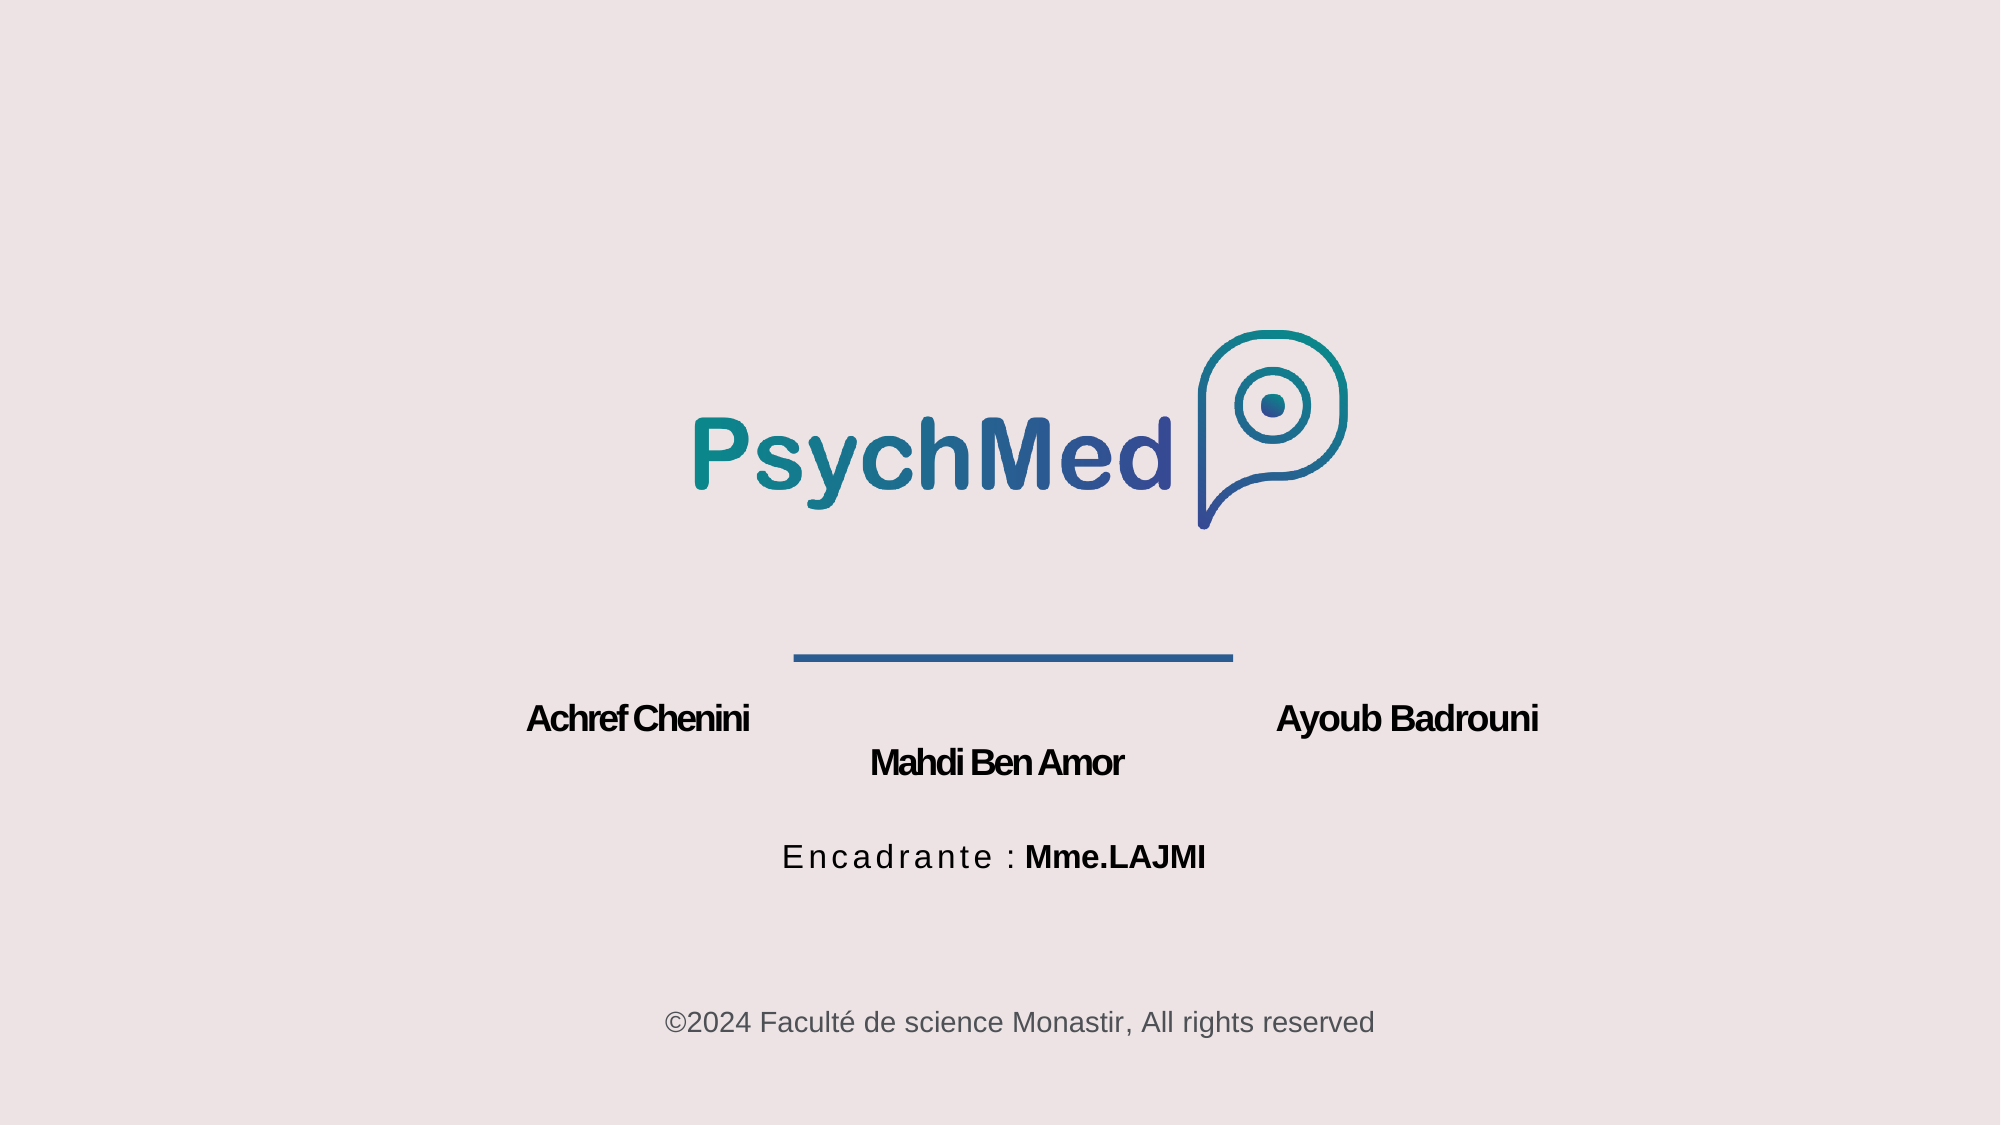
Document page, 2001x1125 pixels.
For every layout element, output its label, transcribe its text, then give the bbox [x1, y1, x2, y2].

text_box Encadrante : Mme.LAJMI [779, 833, 1248, 876]
text_box Ayoub Badrouni [1273, 691, 1546, 739]
text_box ©2024 Faculté de science Monastir, All rights reserved [663, 1000, 1517, 1038]
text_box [689, 293, 1410, 567]
text_box Achref Chenini [523, 691, 803, 739]
text_box Mahdi Ben Amor [853, 730, 1147, 791]
text_box [793, 654, 1234, 662]
